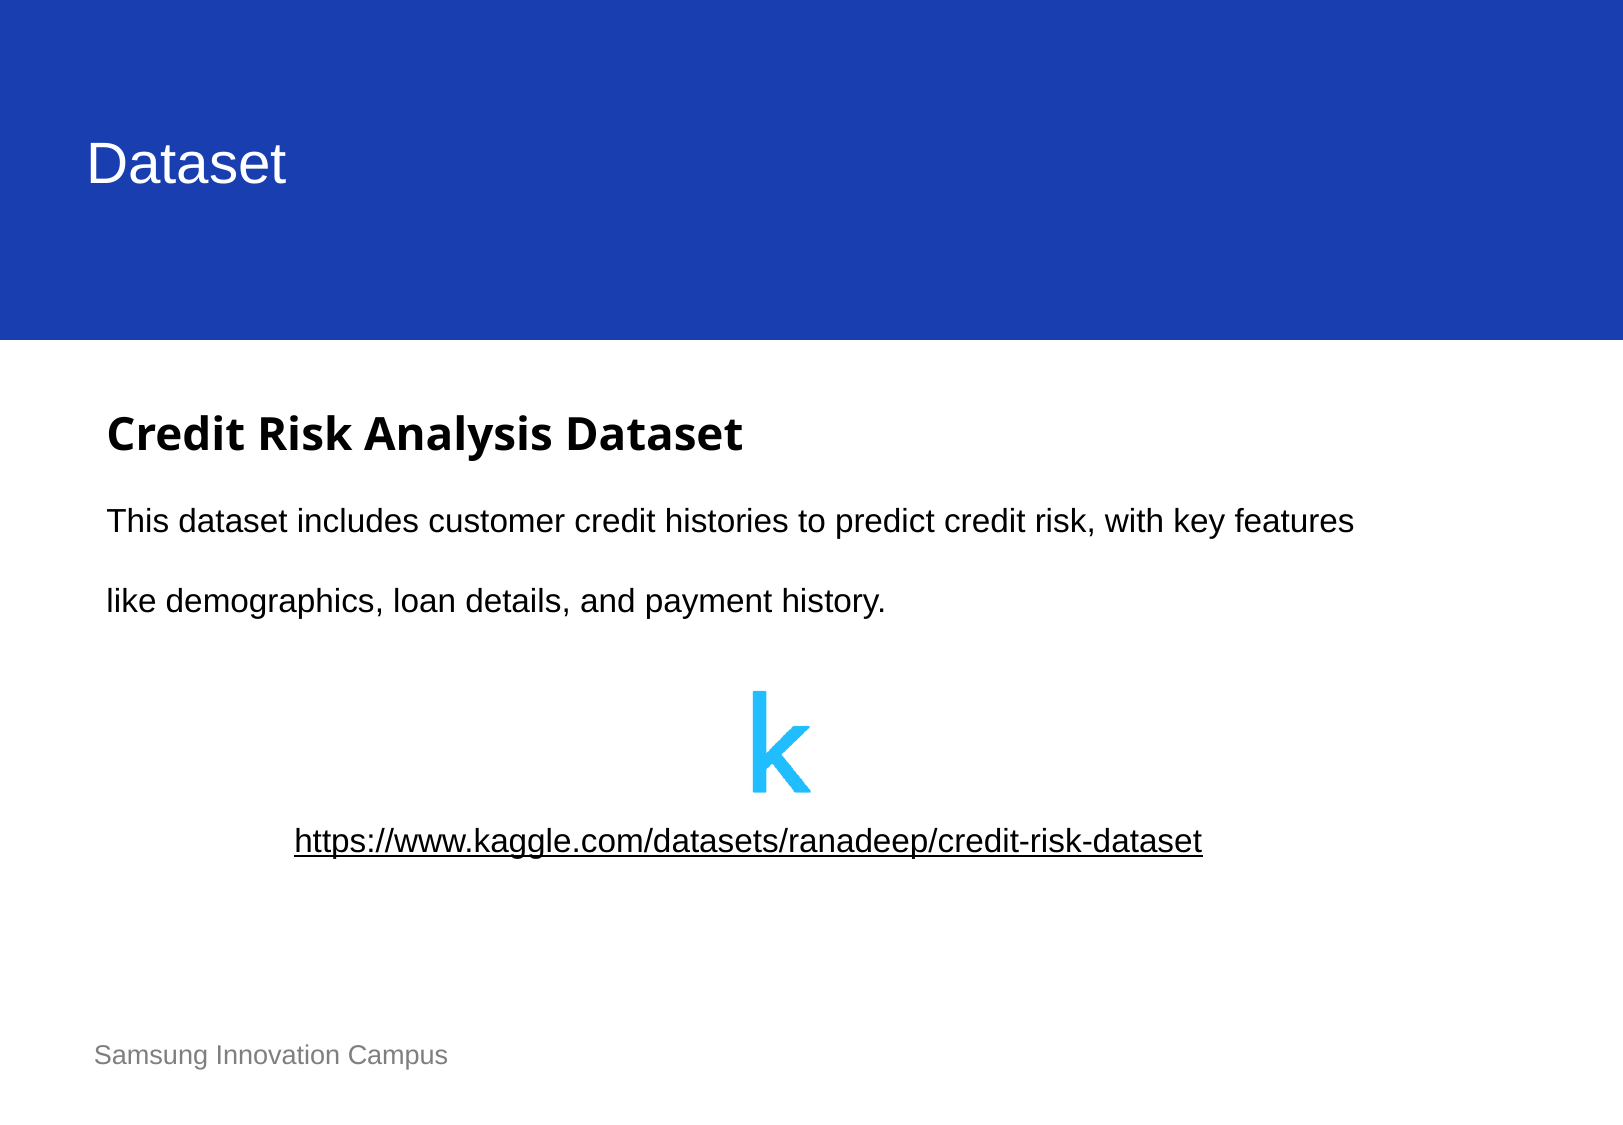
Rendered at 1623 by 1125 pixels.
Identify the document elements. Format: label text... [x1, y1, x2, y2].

text_box [725, 685, 838, 798]
text_box Samsung Innovation Campus [93, 1037, 568, 1071]
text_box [0, 0, 1623, 340]
text_box Credit Risk Analysis Dataset This dataset includes customer credit histories to predict credit risk, with key features like demographics, loan details, and payment history. https://www.kaggle.com/datasets/ranadeep/credit-risk-dataset [106, 376, 1401, 980]
